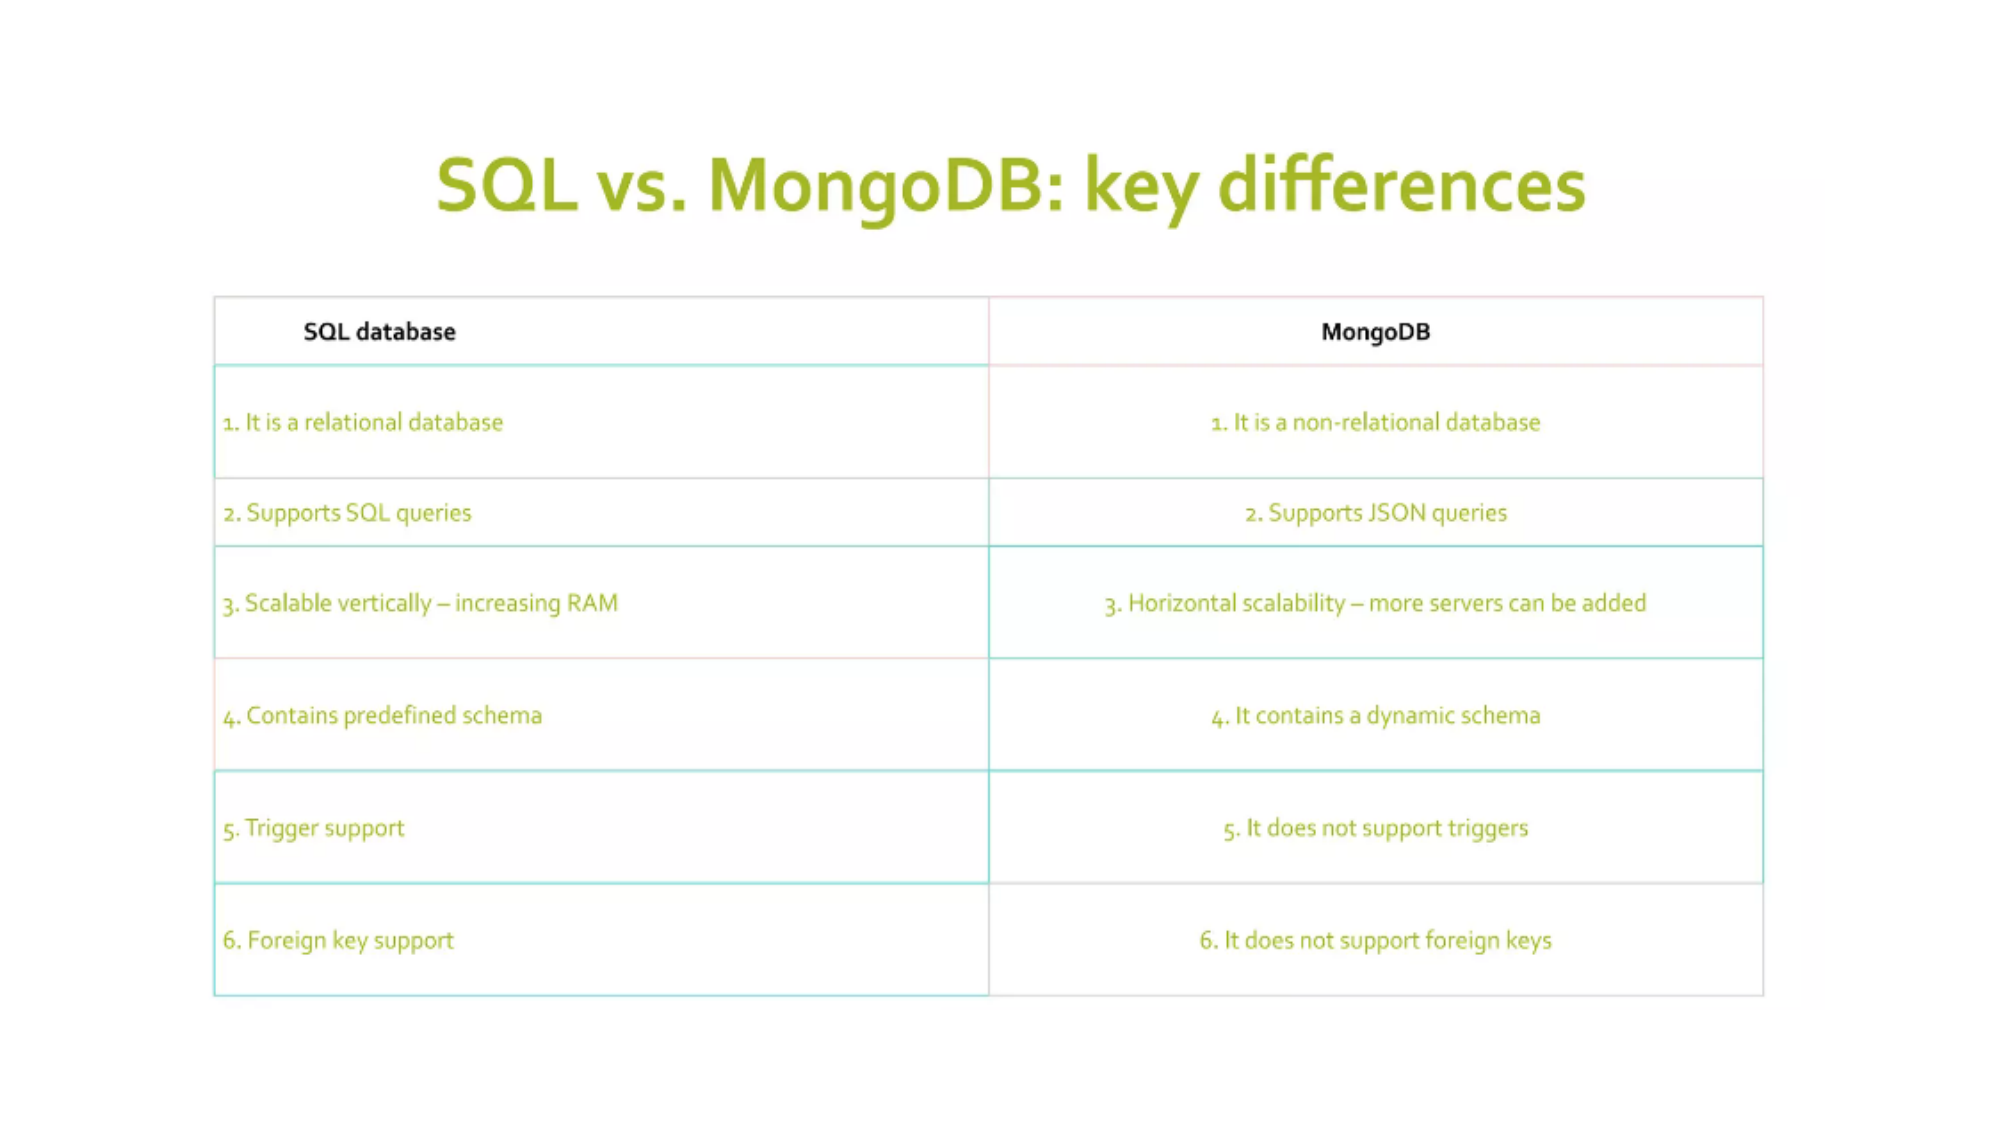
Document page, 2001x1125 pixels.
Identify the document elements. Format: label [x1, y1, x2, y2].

picture [184, 107, 1825, 1010]
